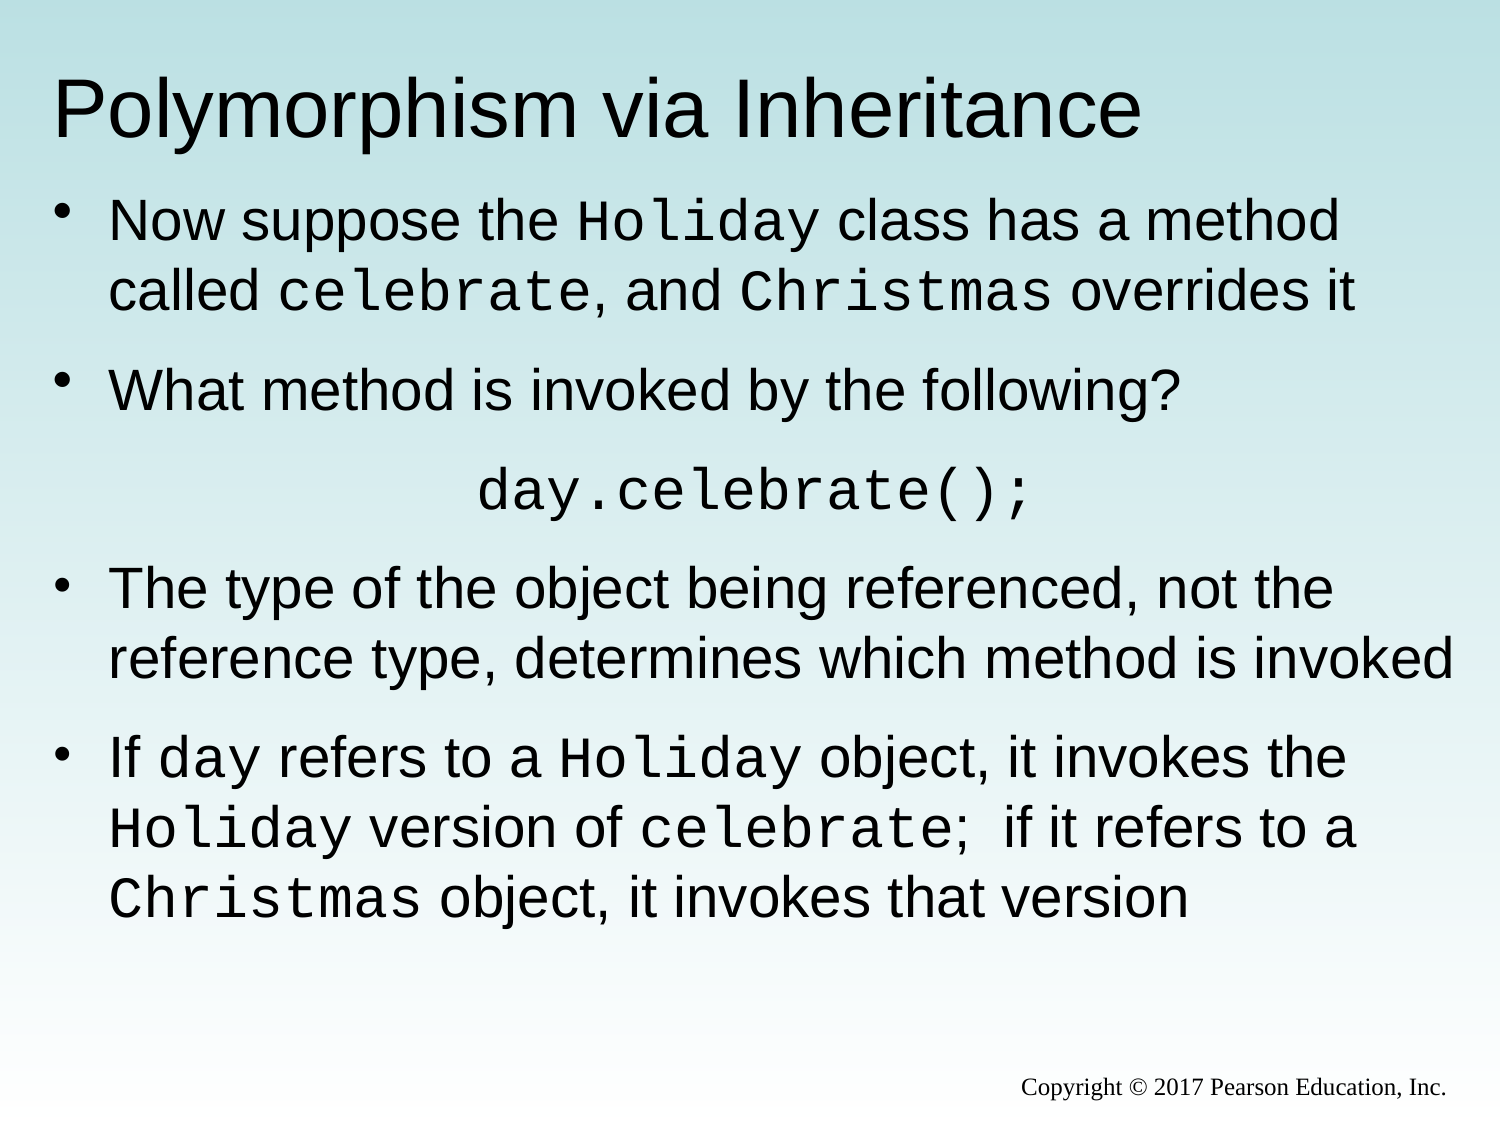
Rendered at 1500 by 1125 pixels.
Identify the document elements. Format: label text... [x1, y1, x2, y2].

list Now suppose the Holiday class has a method called celebrate, and Christmas overrides it What method is invoked by the following? day.celebrate(); The type of the object being referenced, not the reference type, determines which method is invoked If day refers to a Holiday object, it invokes the Holiday version of celebrate; if it refers to a Christmas object, it invokes that version [37, 174, 1475, 1050]
footer Copyright © 2017 Pearson Education, Inc. [549, 1062, 1463, 1114]
title Polymorphism via Inheritance [37, 45, 1463, 163]
